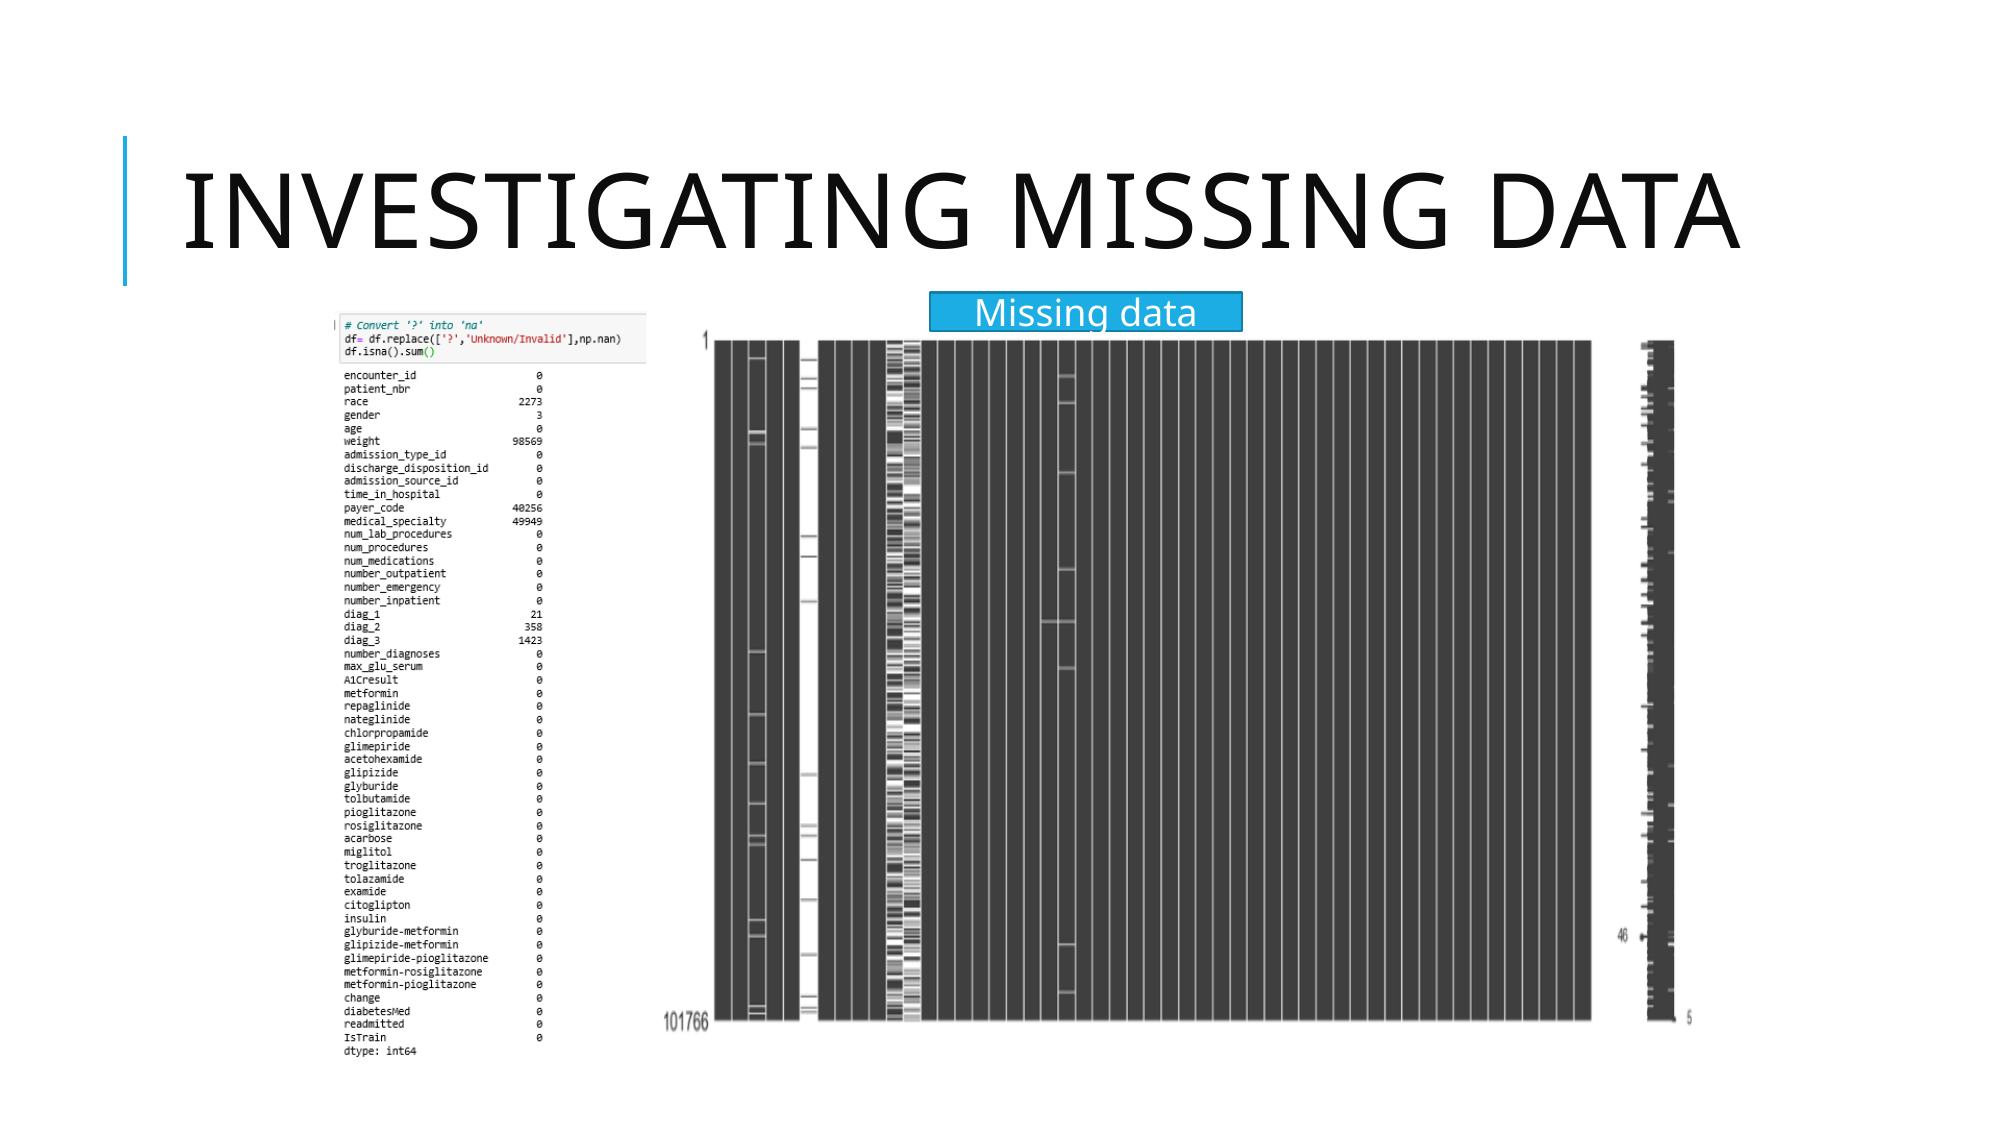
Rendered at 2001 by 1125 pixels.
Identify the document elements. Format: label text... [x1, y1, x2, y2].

title Investigating missing Data [168, 96, 1763, 342]
picture [334, 311, 1692, 1067]
text_box Missing data [929, 291, 1243, 306]
